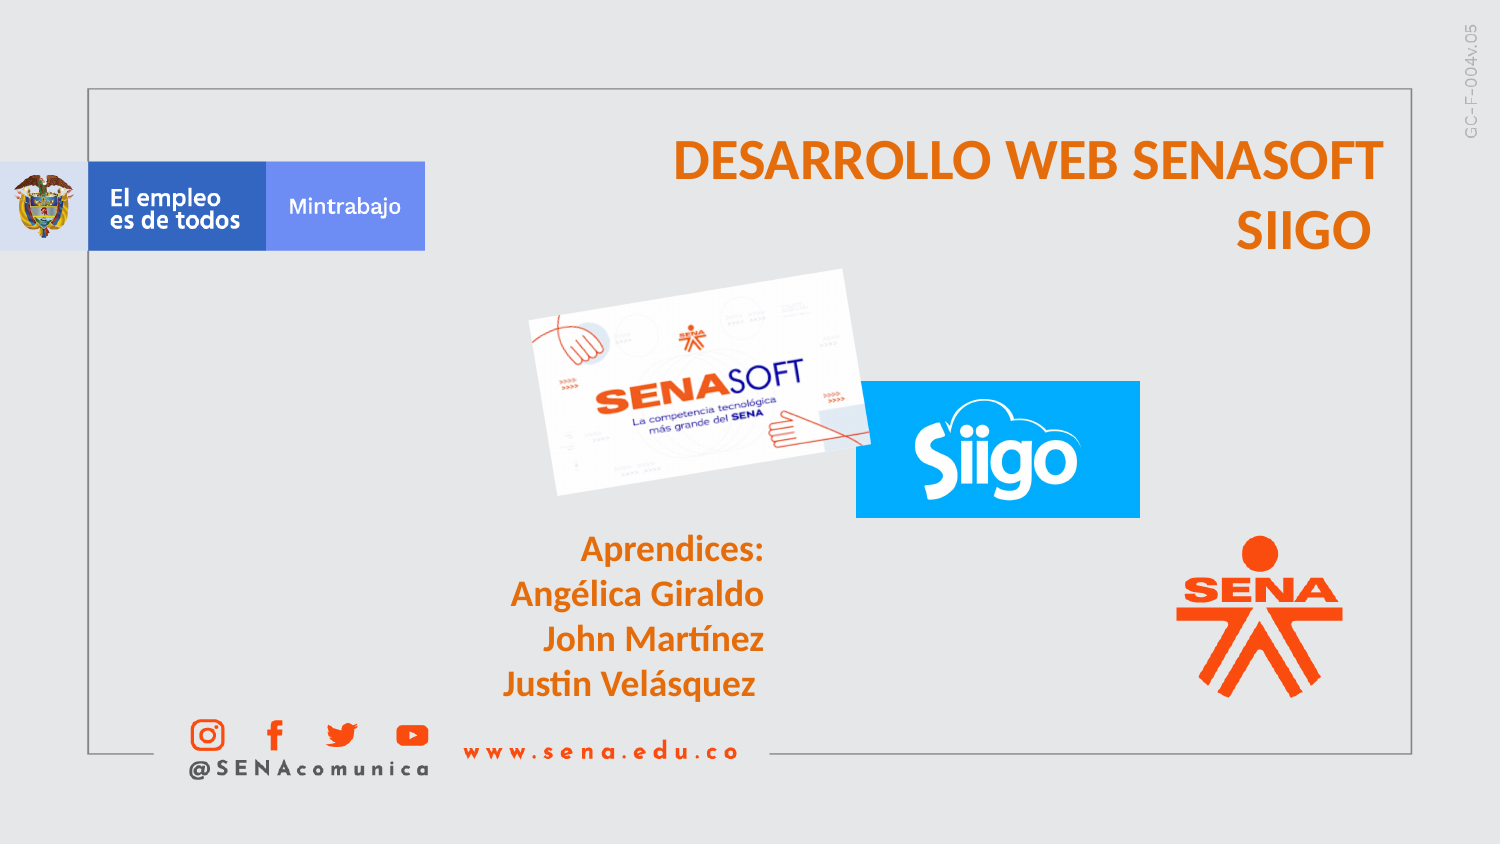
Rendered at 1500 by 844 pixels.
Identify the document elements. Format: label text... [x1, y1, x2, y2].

picture [0, 0, 1500, 844]
text_box DESARROLLO WEB SENASOFT SIIGO [459, 113, 1400, 269]
text_box Aprendices: Angélica Giraldo John Martínez Justin Velásquez [29, 516, 780, 712]
